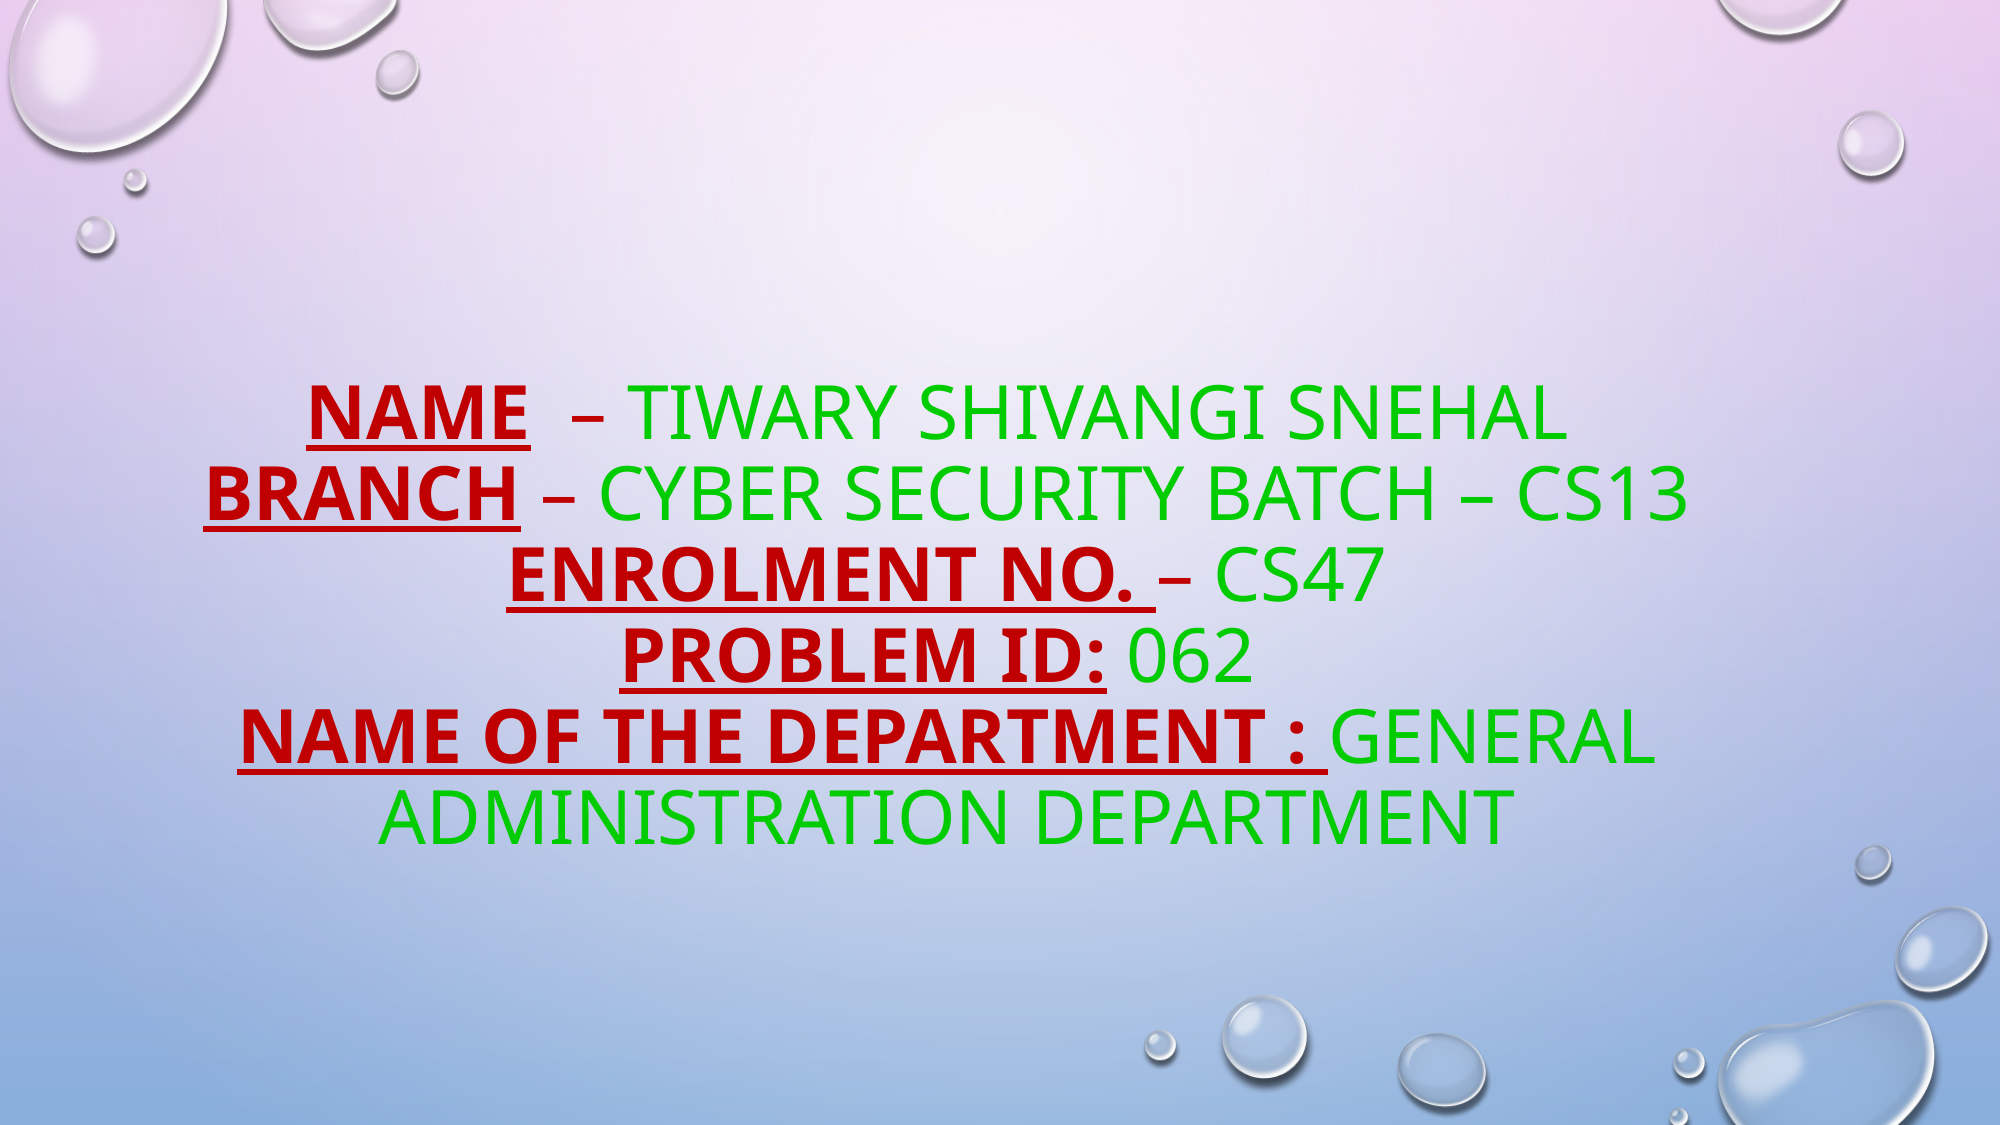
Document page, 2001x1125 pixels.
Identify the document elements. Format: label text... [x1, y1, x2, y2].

title Name – Tiwary Shivangi Snehal Branch – Cyber Security Batch – Cs13 Enrolment No. – CS47 Problem ID: 062 Name of the Department : General Administration Department [161, 135, 1734, 1020]
picture [0, 0, 2000, 1125]
